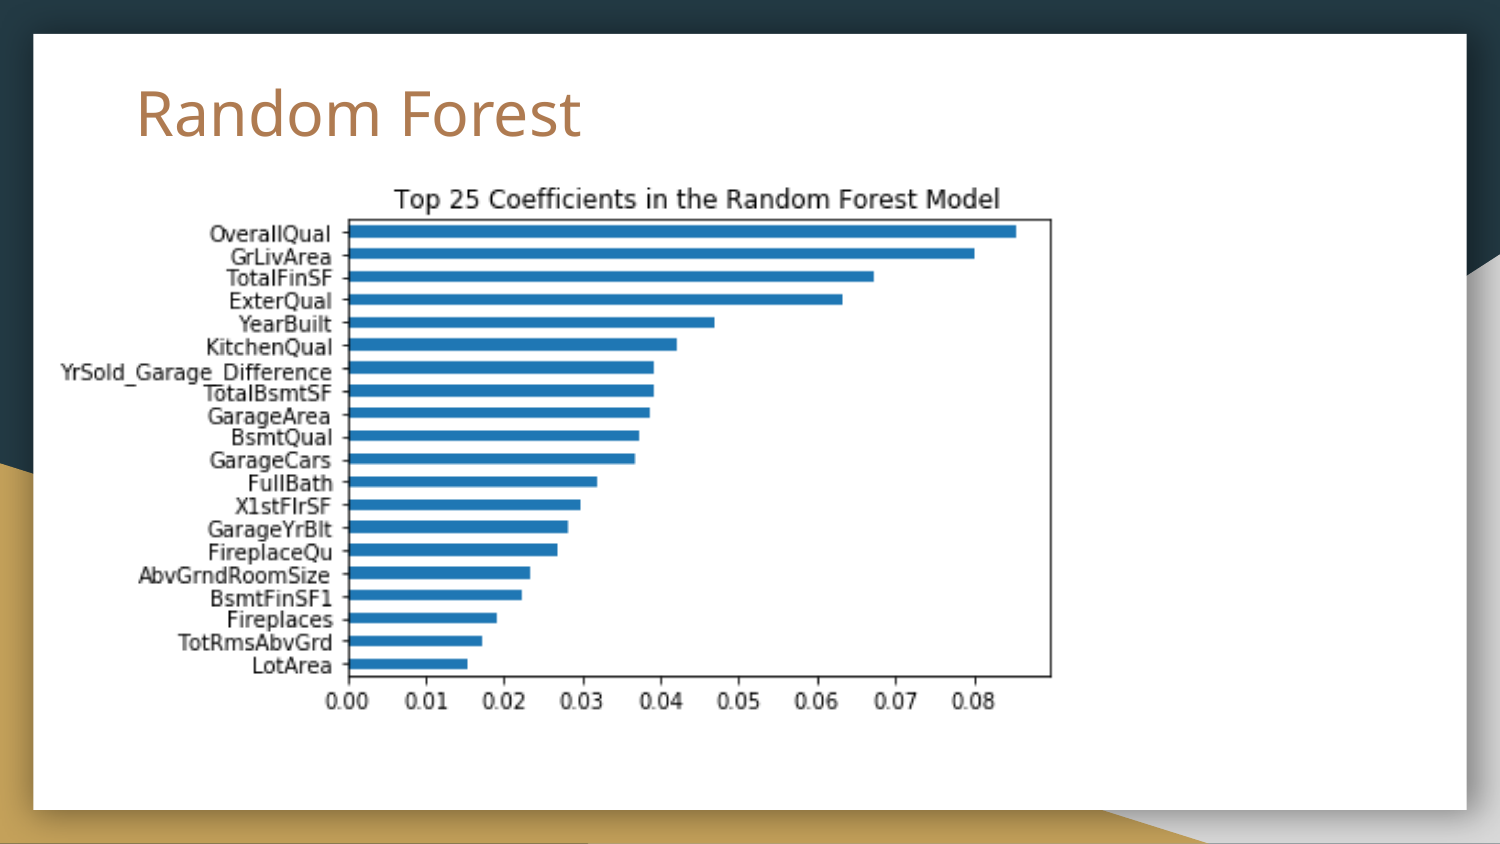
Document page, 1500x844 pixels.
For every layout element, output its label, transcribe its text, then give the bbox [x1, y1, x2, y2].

picture [53, 178, 1076, 722]
title Random Forest [120, 58, 1353, 216]
